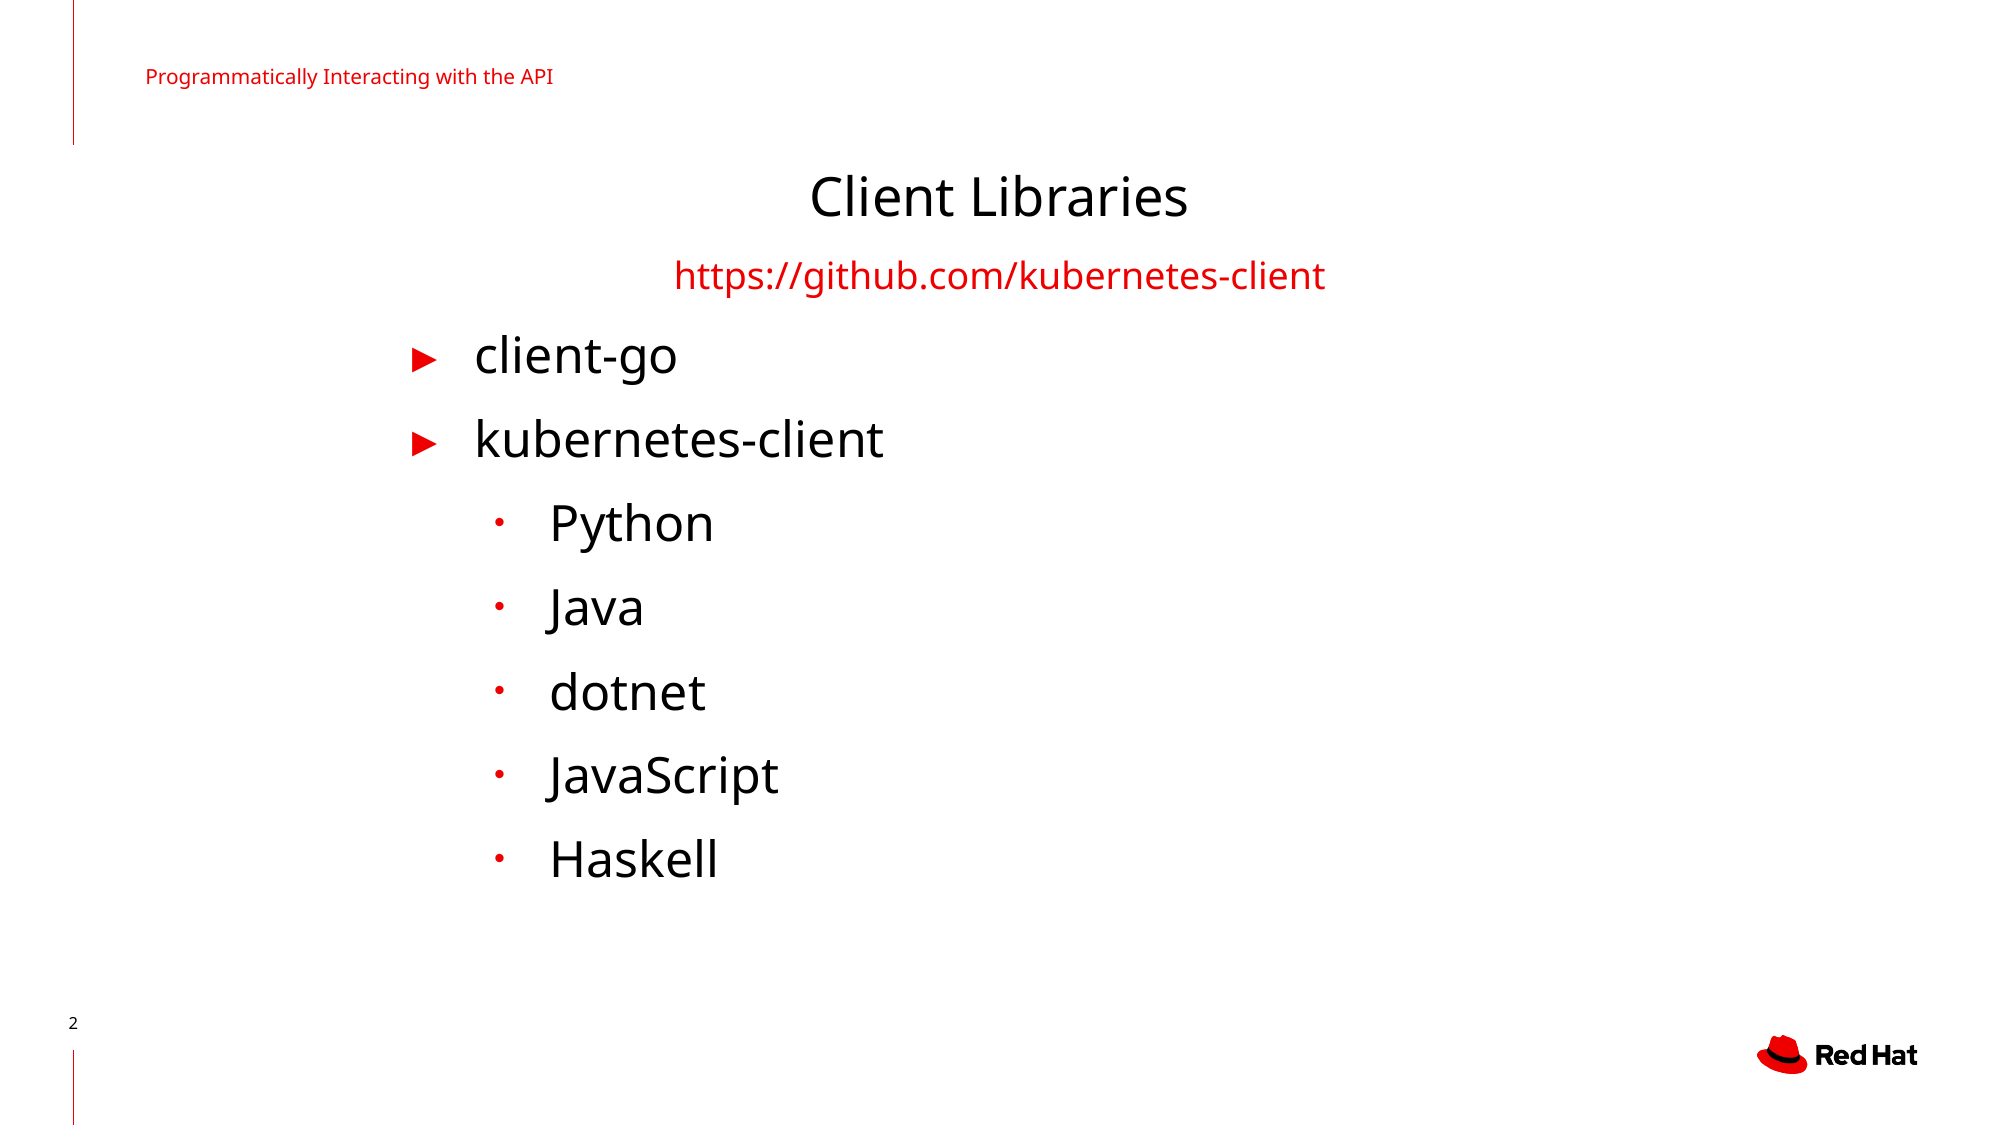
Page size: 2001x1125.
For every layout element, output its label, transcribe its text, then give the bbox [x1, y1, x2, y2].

slide_number ‹#› [13, 1012, 134, 1036]
picture [1757, 1035, 1918, 1074]
title Client Libraries [145, 143, 1855, 233]
subtitle Programmatically Interacting with the API [73, 9, 919, 143]
subtitle https://github.com/kubernetes-client [145, 233, 1855, 350]
list client-go kubernetes-client Python Java dotnet JavaScript Haskell [399, 350, 1600, 975]
